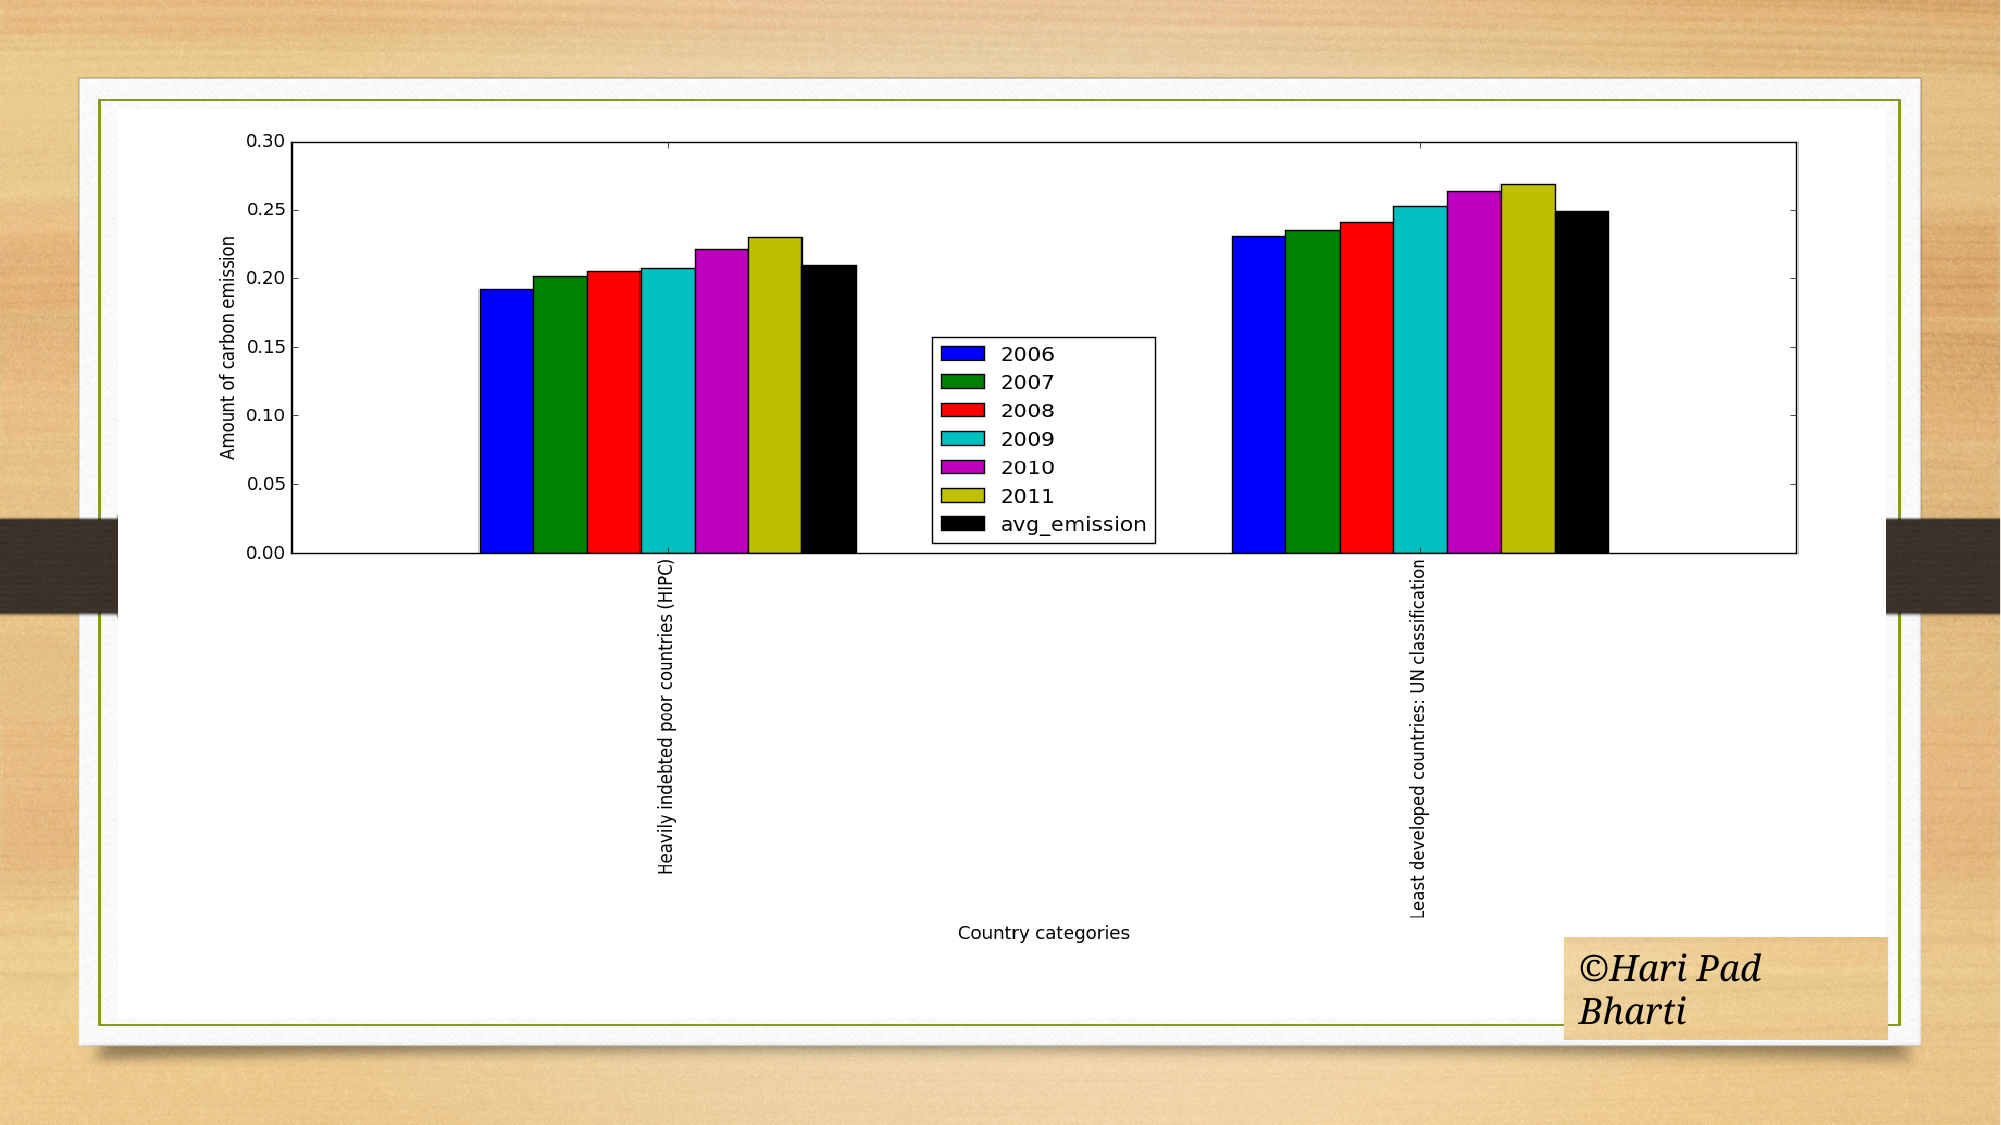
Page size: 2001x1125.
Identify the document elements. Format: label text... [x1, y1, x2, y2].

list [118, 109, 1886, 1018]
text_box ©Hari Pad Bharti [1563, 937, 1889, 1040]
picture [0, 0, 2001, 1125]
